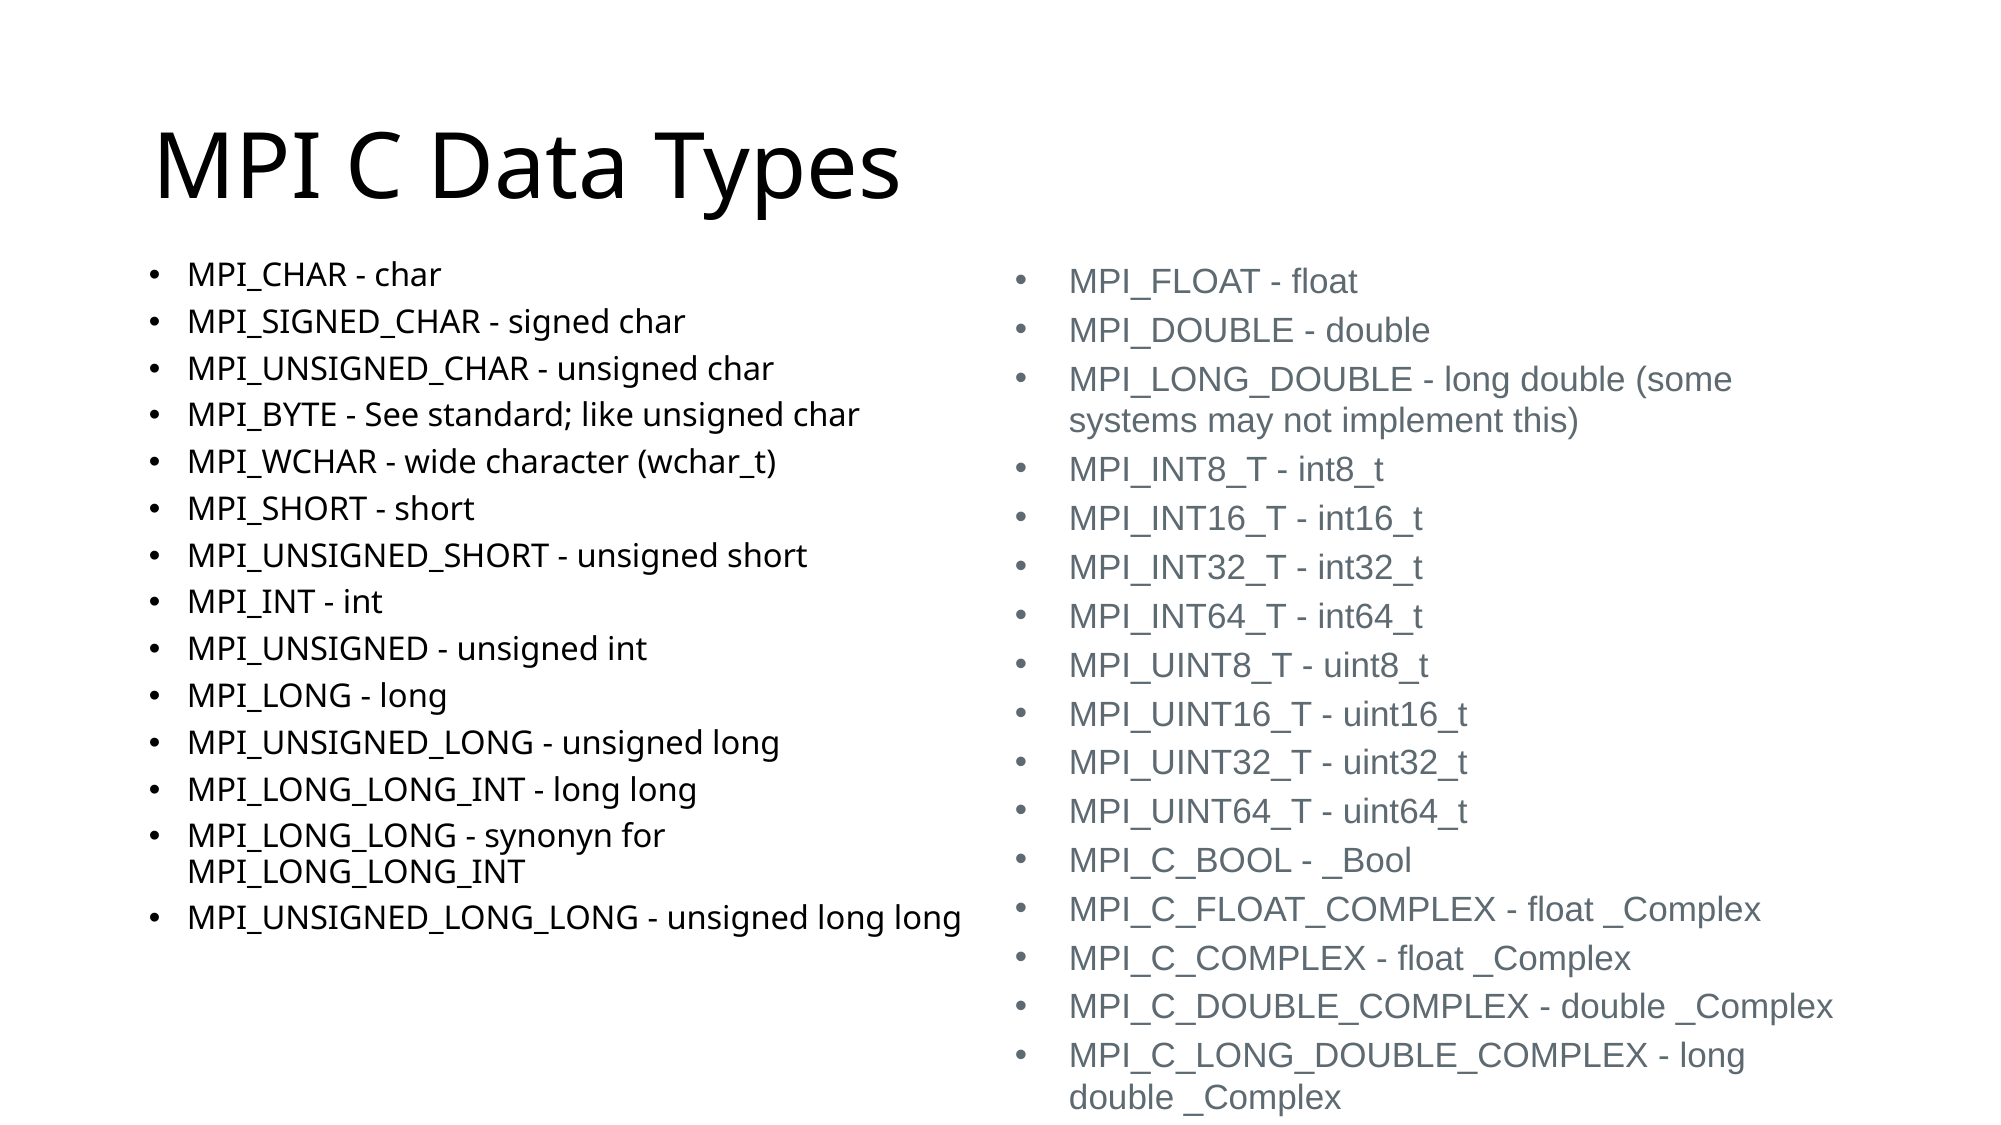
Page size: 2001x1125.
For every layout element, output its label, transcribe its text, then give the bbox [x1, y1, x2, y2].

title MPI C Data Types [137, 59, 1863, 251]
text_box MPI_FLOAT - float MPI_DOUBLE - double MPI_LONG_DOUBLE - long double (some systems may not implement this) MPI_INT8_T - int8_t MPI_INT16_T - int16_t MPI_INT32_T - int32_t MPI_INT64_T - int64_t MPI_UINT8_T - uint8_t MPI_UINT16_T - uint16_t MPI_UINT32_T - uint32_t MPI_UINT64_T - uint64_t MPI_C_BOOL - _Bool MPI_C_FLOAT_COMPLEX - float _Complex MPI_C_COMPLEX - float _Complex MPI_C_DOUBLE_COMPLEX - double _Complex MPI_C_LONG_DOUBLE_COMPLEX - long double _Complex [999, 251, 1867, 1125]
list MPI_CHAR - char MPI_SIGNED_CHAR - signed char MPI_UNSIGNED_CHAR - unsigned char MPI_BYTE - See standard; like unsigned char MPI_WCHAR - wide character (wchar_t) MPI_SHORT - short MPI_UNSIGNED_SHORT - unsigned short MPI_INT - int MPI_UNSIGNED - unsigned int MPI_LONG - long MPI_UNSIGNED_LONG - unsigned long MPI_LONG_LONG_INT - long long MPI_LONG_LONG - synonyn for MPI_LONG_LONG_INT MPI_UNSIGNED_LONG_LONG - unsigned long long [133, 251, 999, 964]
